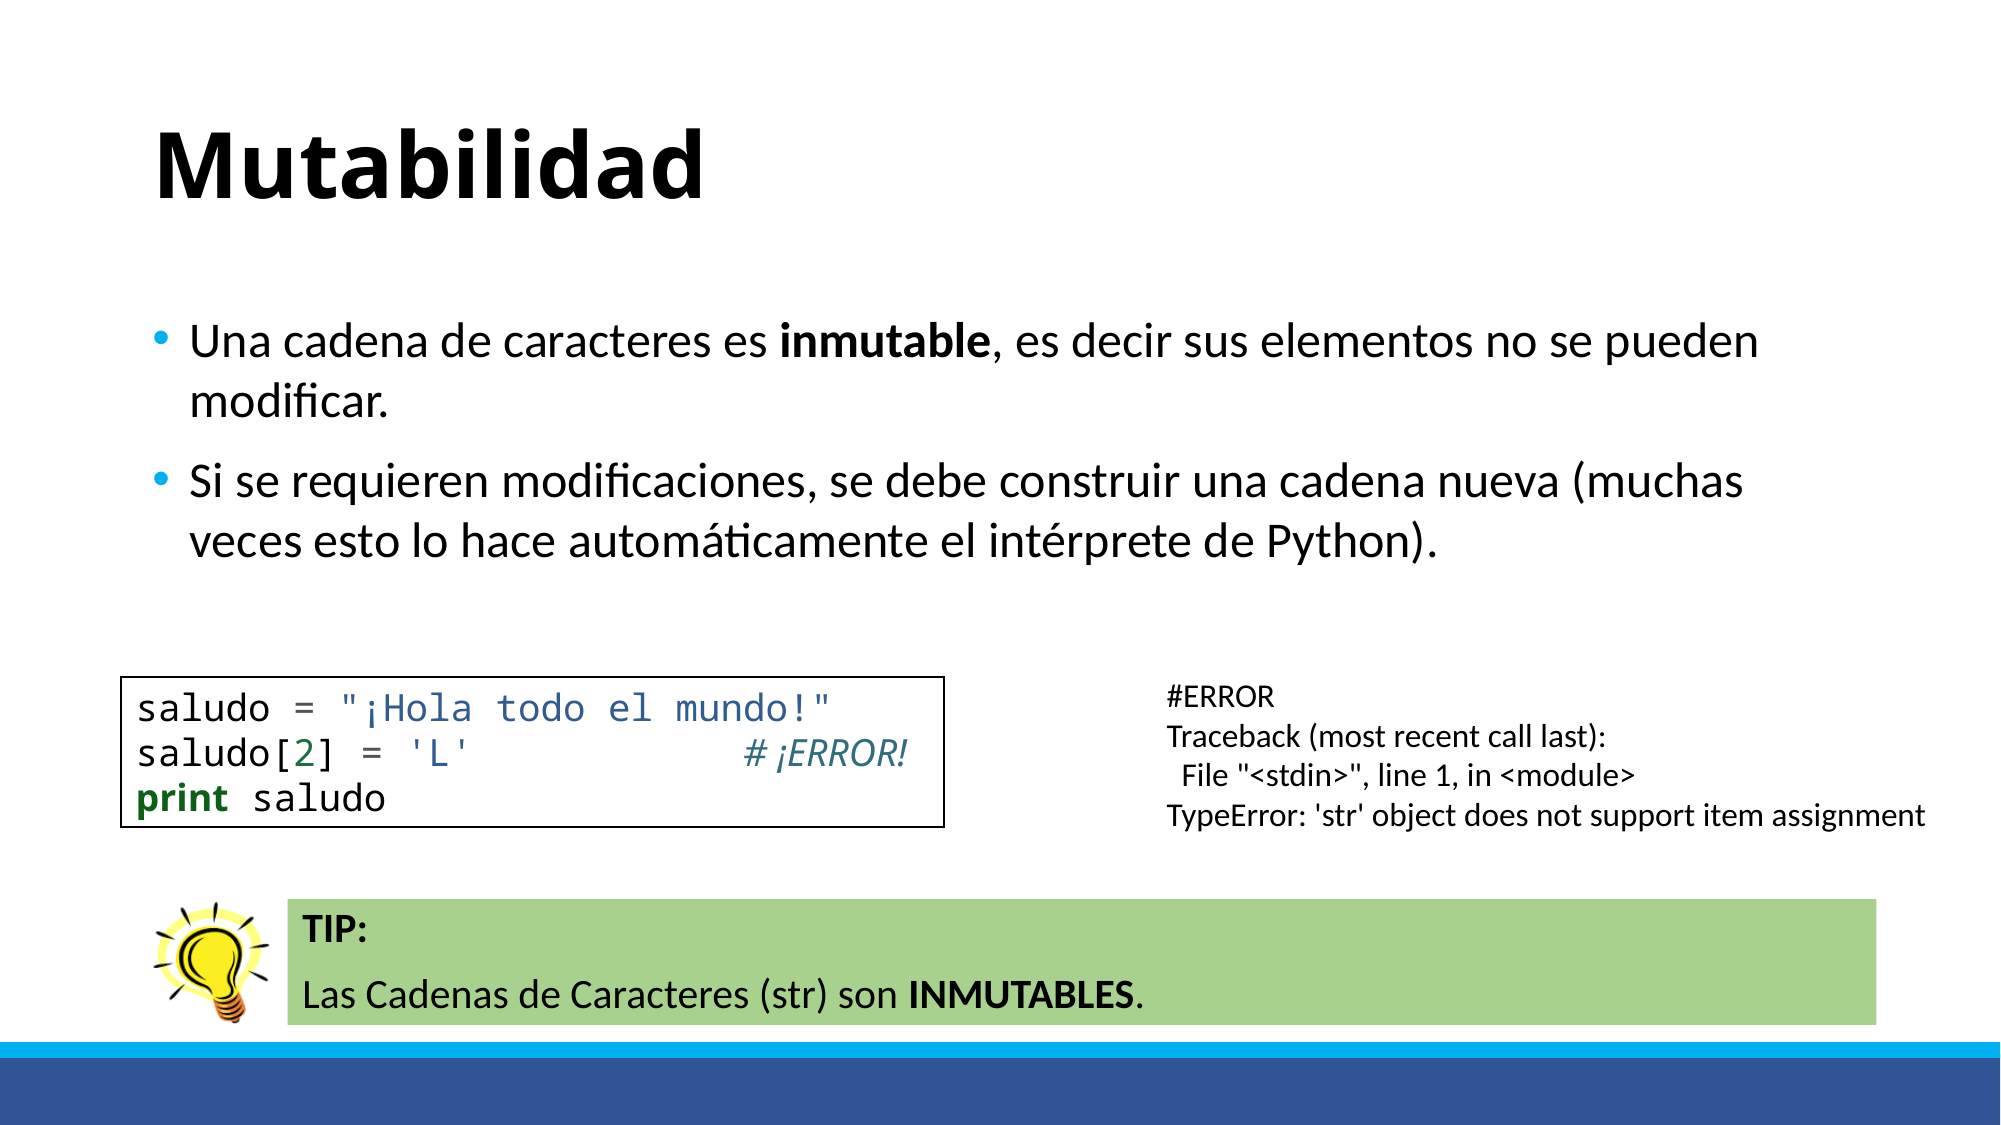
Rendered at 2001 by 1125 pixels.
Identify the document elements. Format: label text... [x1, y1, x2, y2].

list Una cadena de caracteres es inmutable, es decir sus elementos no se pueden modificar. Si se requieren modificaciones, se debe construir una cadena nueva (muchas veces esto lo hace automáticamente el intérprete de Python). [137, 299, 1863, 1014]
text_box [147, 898, 1877, 1027]
text_box #ERROR Traceback (most recent call last): File "<stdin>", line 1, in <module> TypeError: 'str' object does not support item assignment [1151, 666, 1946, 841]
text_box saludo = "¡Hola todo el mundo!" saludo[2] = 'L' # ¡ERROR! print saludo [120, 676, 945, 828]
title Mutabilidad [137, 59, 1863, 278]
